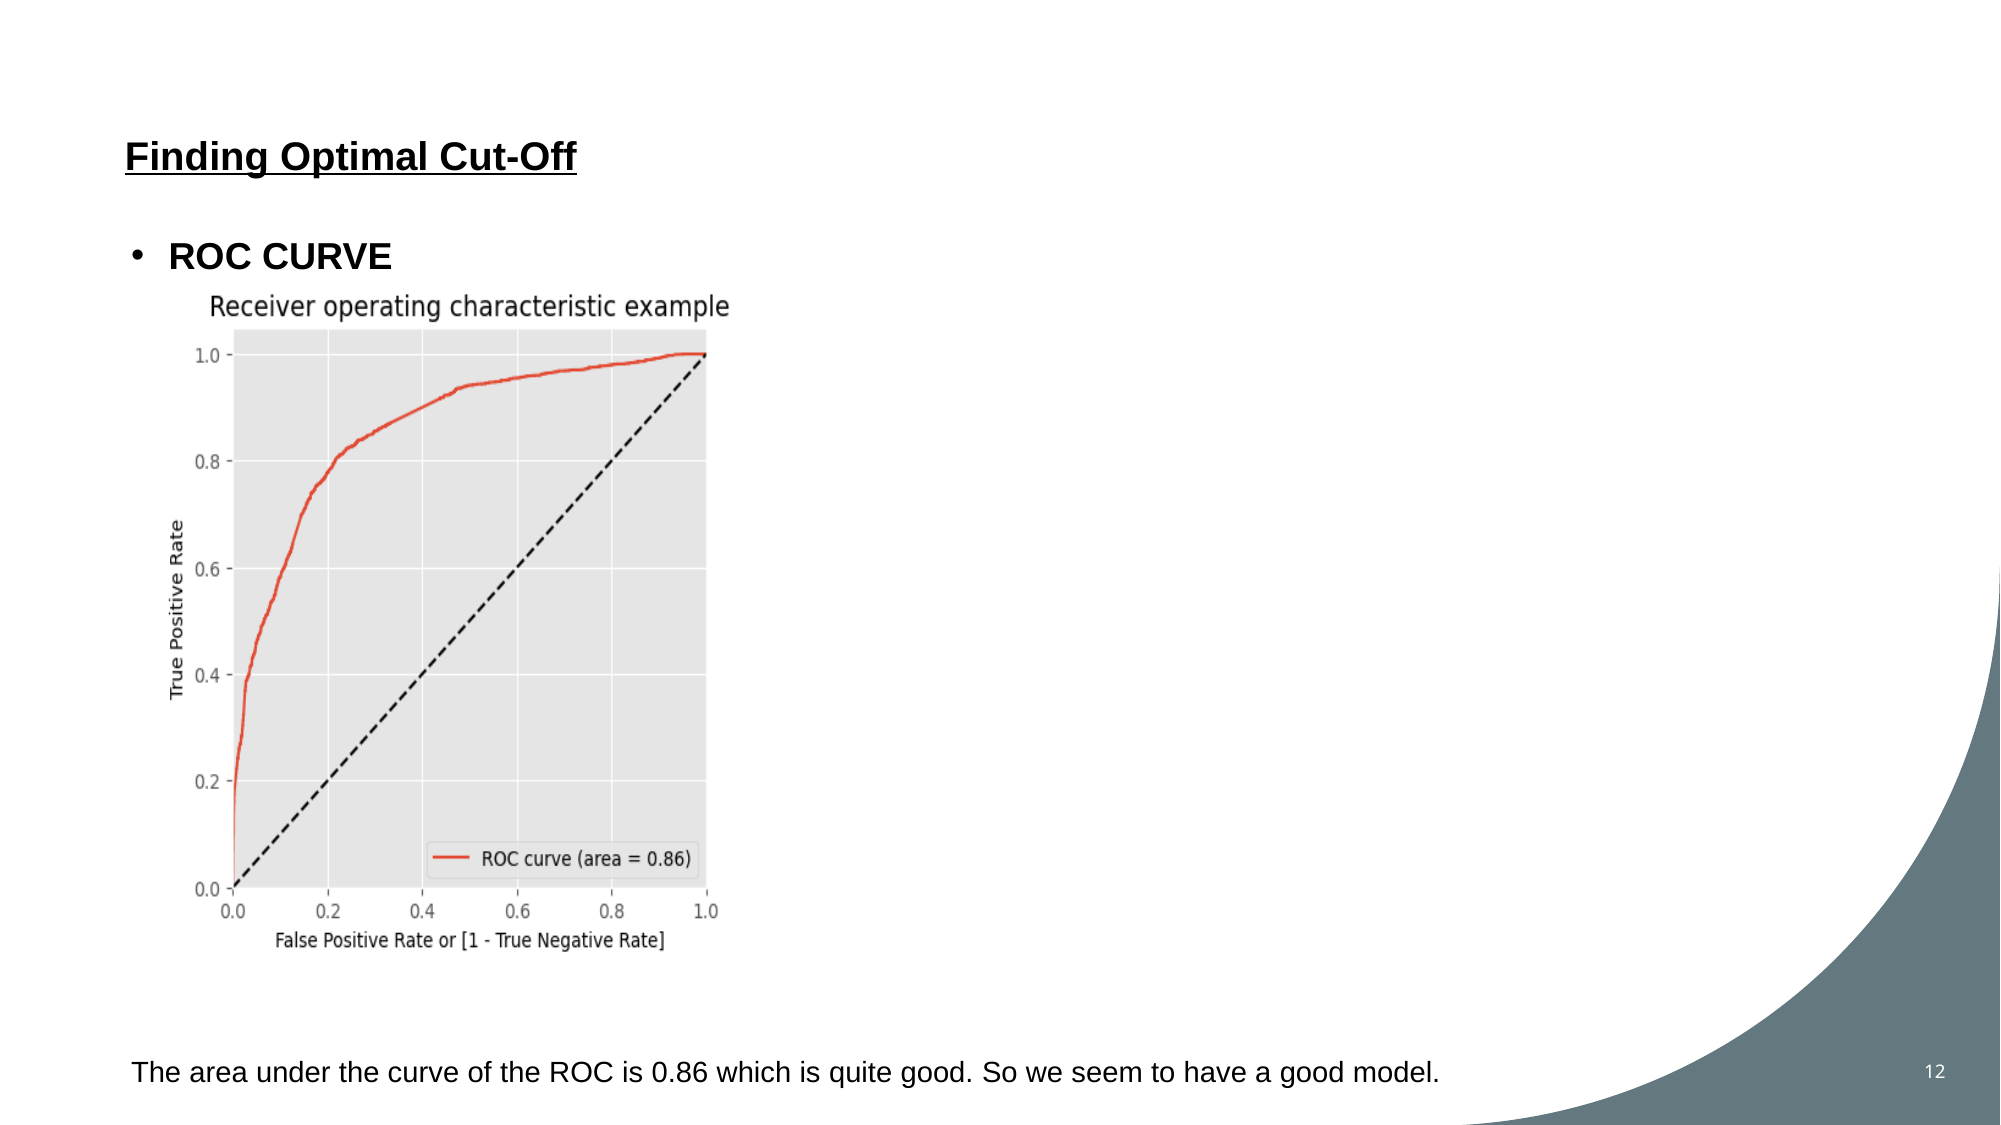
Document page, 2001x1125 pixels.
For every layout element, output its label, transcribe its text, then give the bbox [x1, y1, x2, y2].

text_box ROC CURVE The area under the curve of the ROC is 0.86 which is quite good. So we seem to have a good model. [116, 215, 1670, 1103]
title Finding Optimal Cut-Off [109, 118, 1809, 187]
slide_number 12 [1893, 1042, 1961, 1103]
picture [158, 280, 742, 965]
